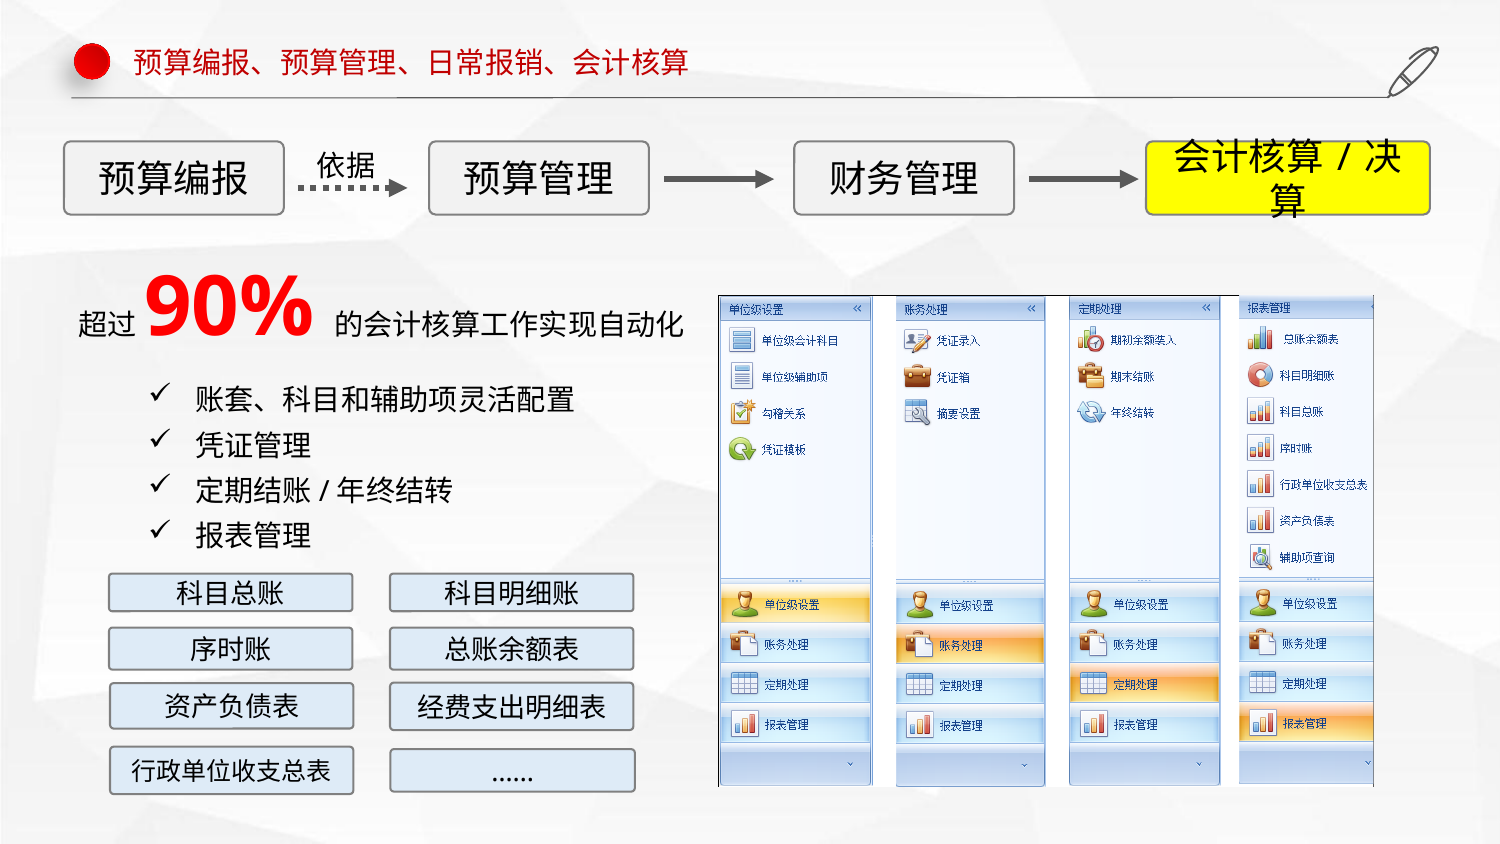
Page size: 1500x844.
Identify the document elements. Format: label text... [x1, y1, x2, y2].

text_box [64, 139, 1430, 215]
picture [0, 0, 1500, 844]
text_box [97, 245, 667, 563]
text_box [1388, 47, 1439, 98]
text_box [109, 573, 635, 795]
text_box 预算编报、预算管理、日常报销、会计核算 [122, 38, 702, 85]
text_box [74, 43, 110, 80]
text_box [718, 295, 1374, 787]
